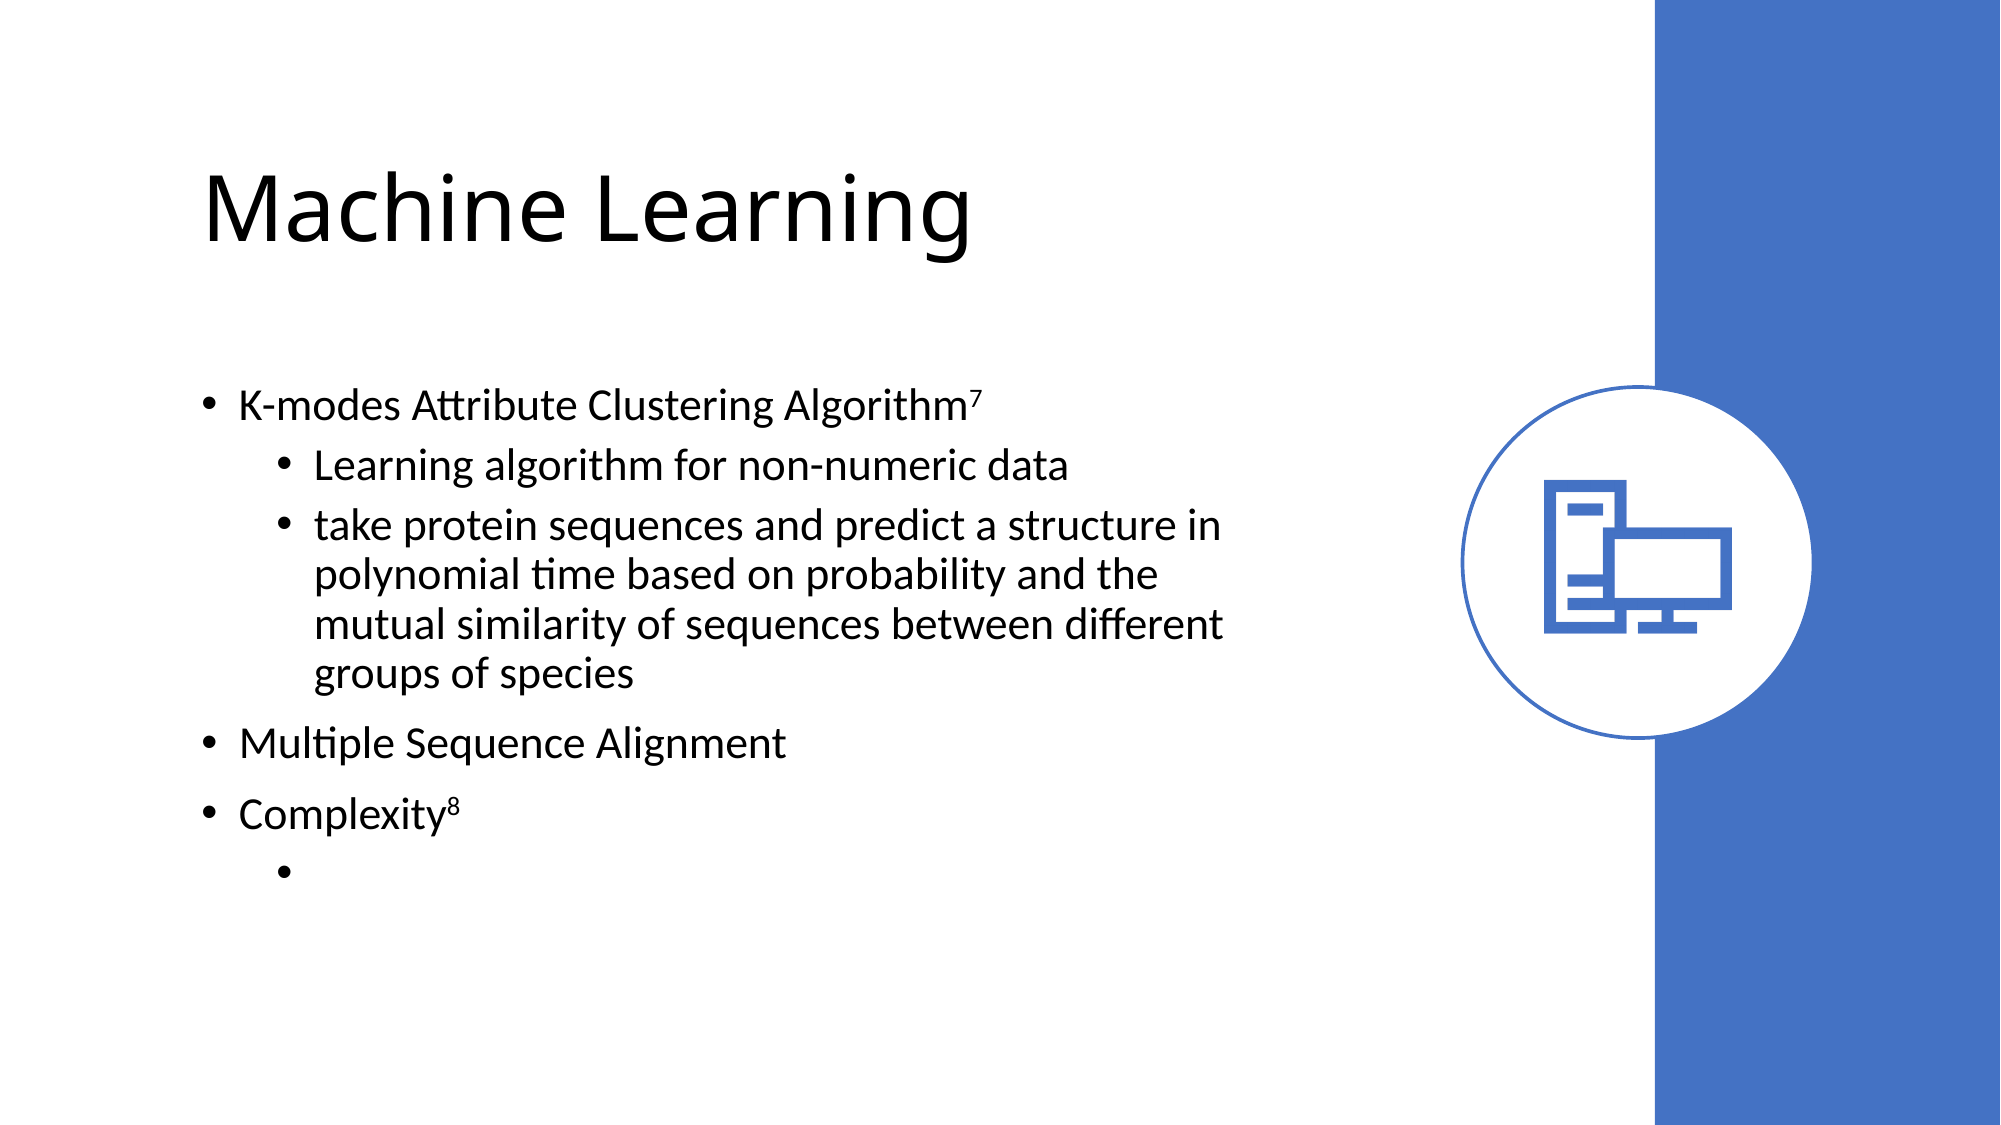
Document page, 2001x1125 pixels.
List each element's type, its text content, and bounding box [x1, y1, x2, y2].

text_box [1461, 385, 1815, 740]
text_box [1654, 0, 2000, 1125]
title Machine Learning [186, 102, 1413, 321]
picture [1544, 468, 1732, 657]
